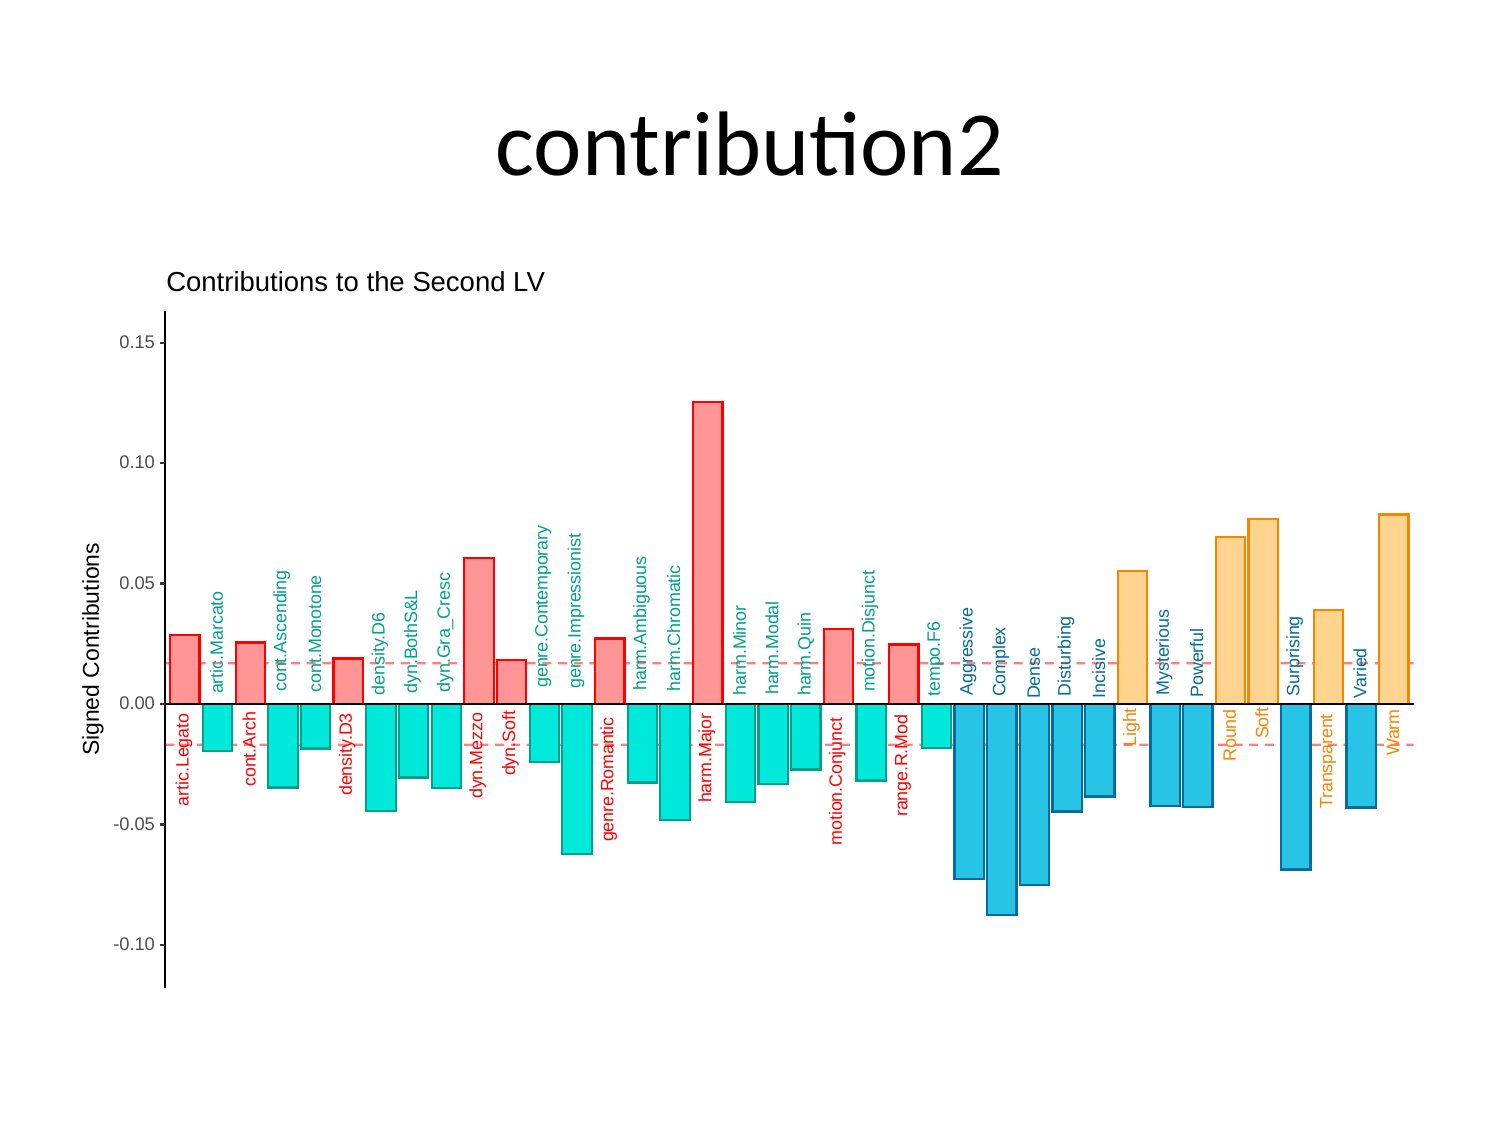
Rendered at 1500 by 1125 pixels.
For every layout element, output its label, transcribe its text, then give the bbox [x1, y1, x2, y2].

title contribution2 [75, 45, 1425, 233]
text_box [74, 262, 1426, 1006]
